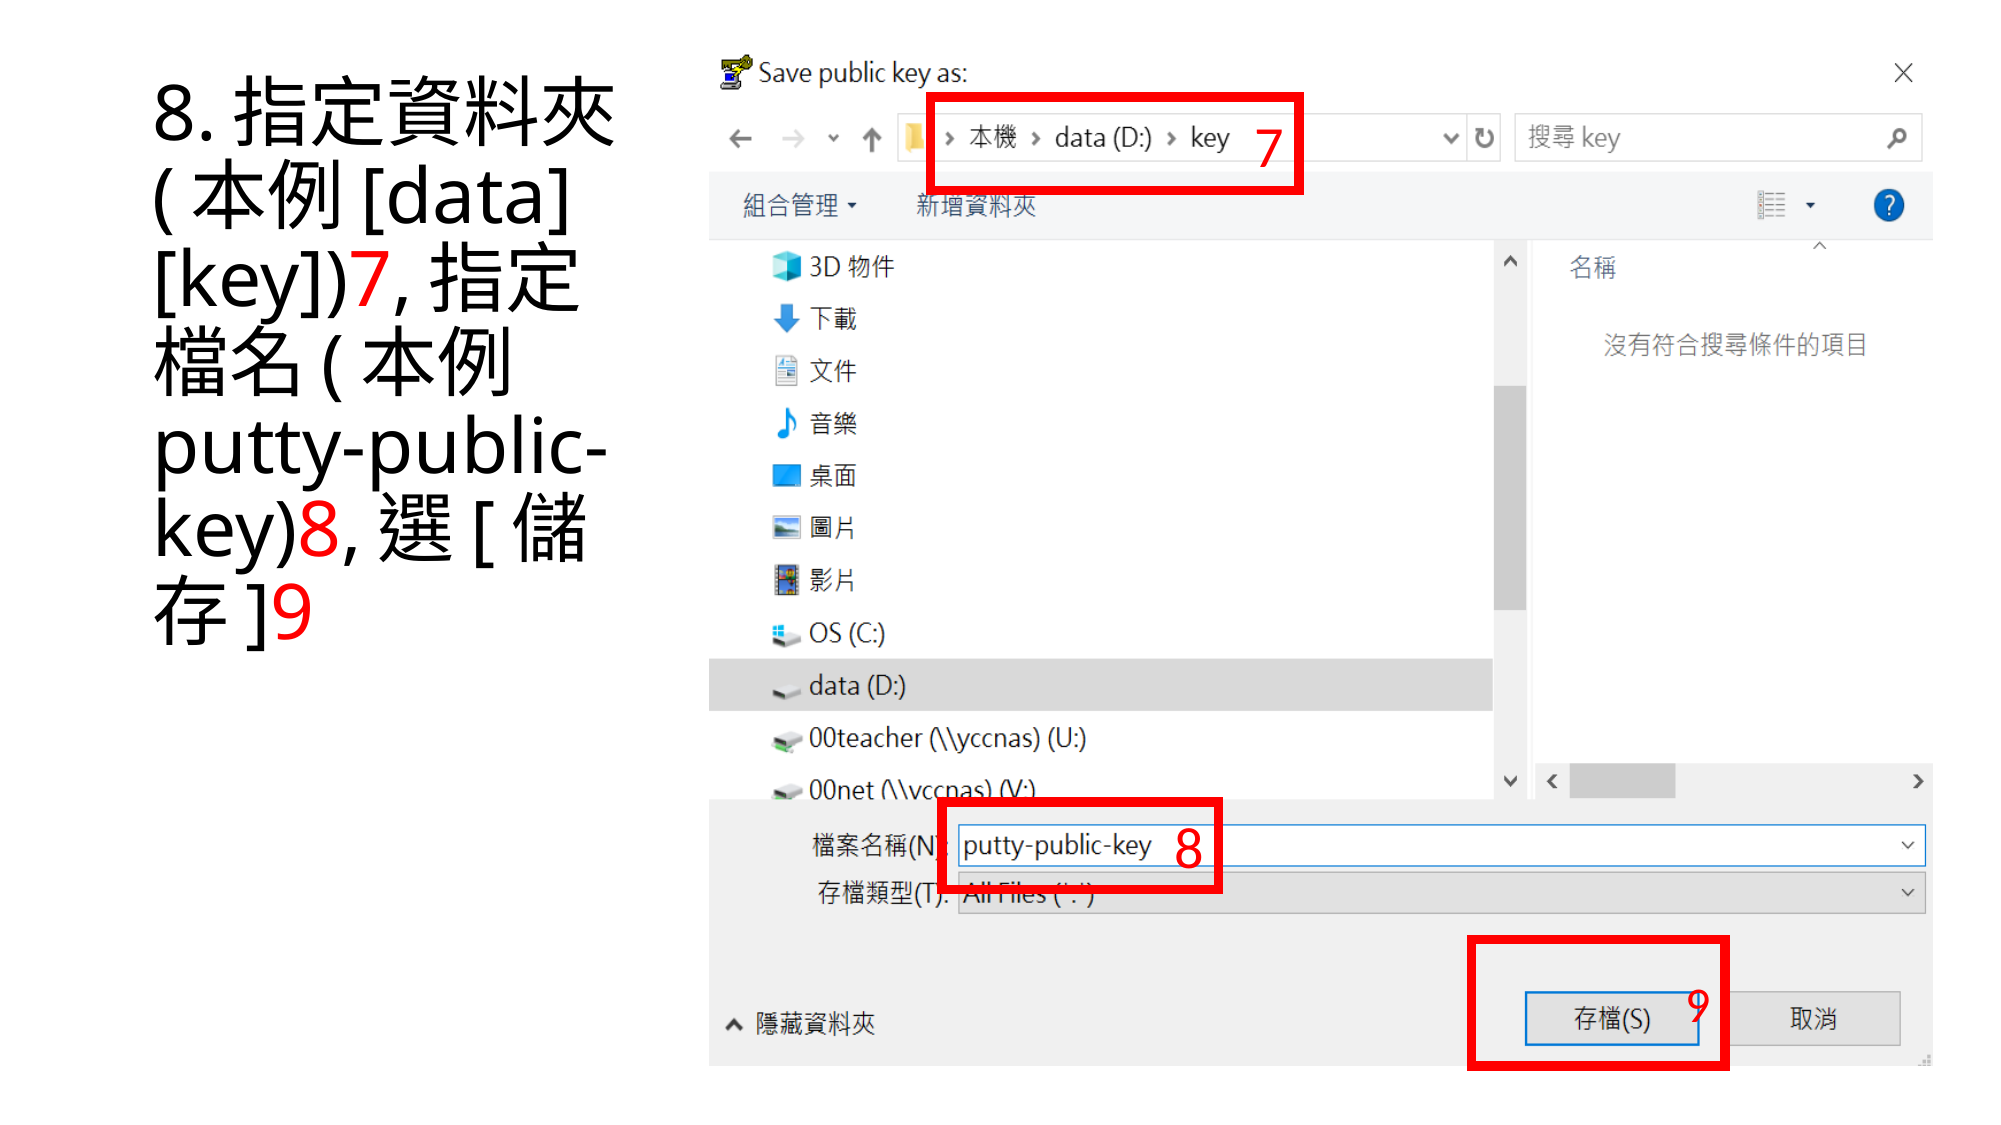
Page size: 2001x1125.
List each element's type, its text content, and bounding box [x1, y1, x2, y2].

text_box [709, 46, 1933, 1066]
title 8.指定資料夾(本例[data][key])7,指定檔名(本例putty-public-key)8,選[儲存]9 [137, 59, 652, 671]
